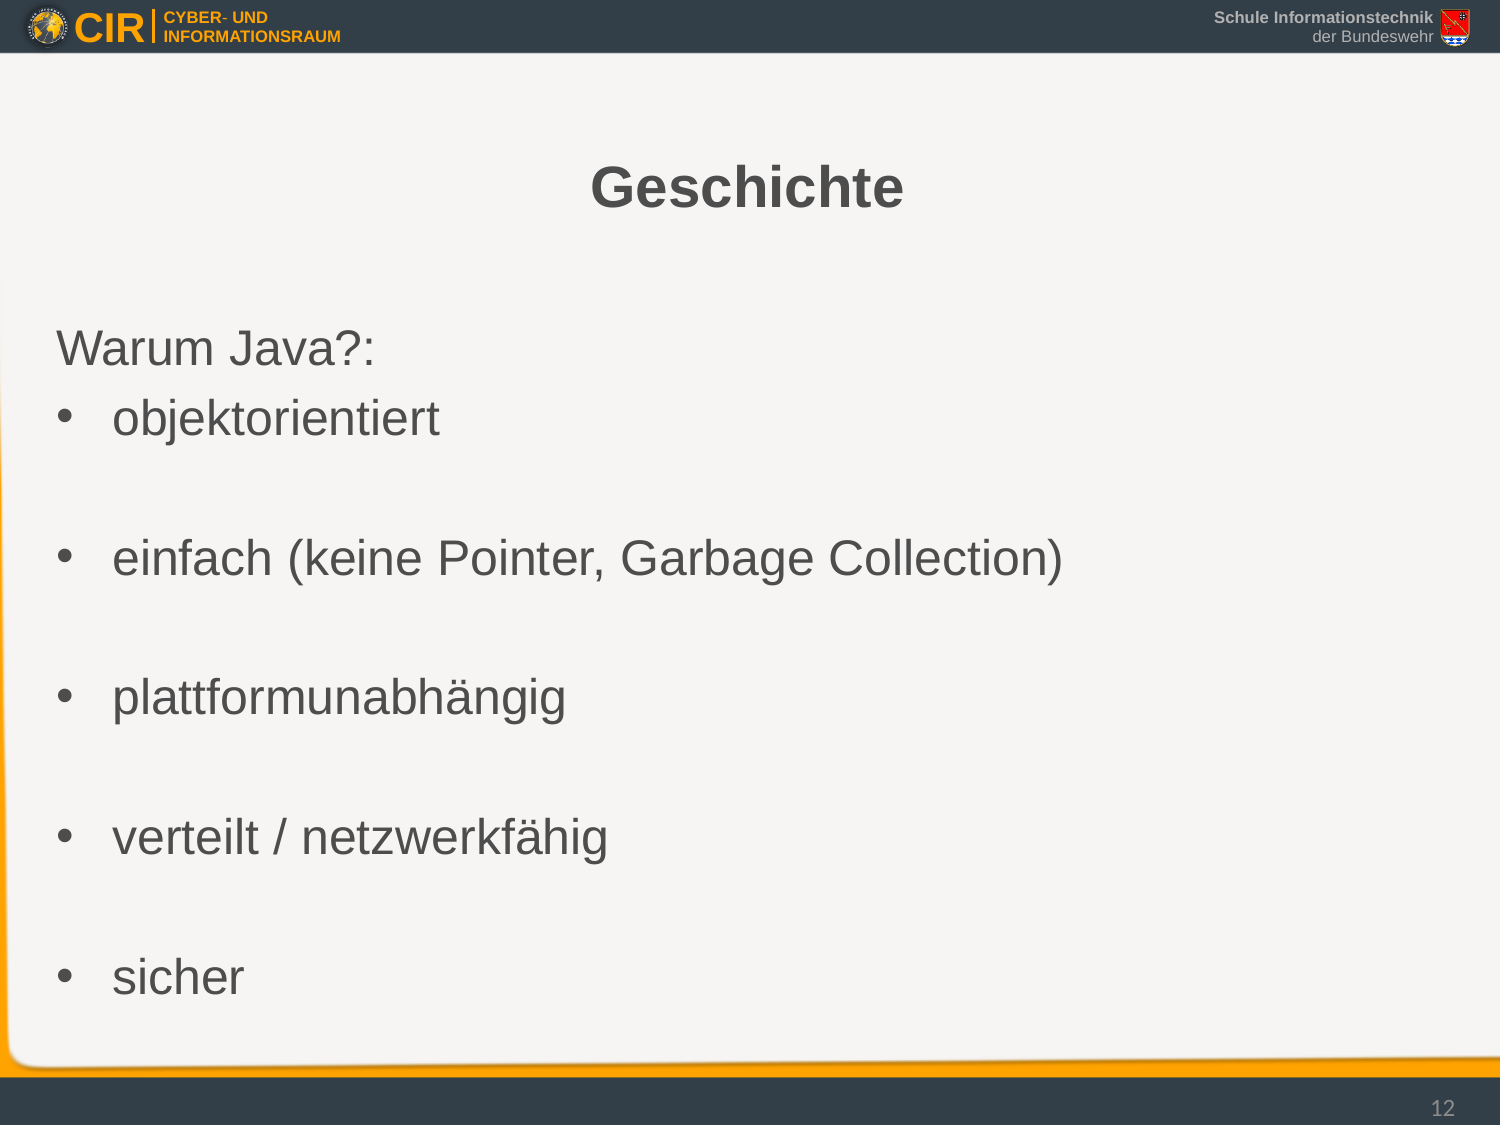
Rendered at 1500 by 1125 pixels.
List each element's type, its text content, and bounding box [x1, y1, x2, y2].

list Warum Java?: objektorientiert einfach (keine Pointer, Garbage Collection) plattformunabhängig verteilt / netzwerkfähig sicher [41, 307, 1455, 1050]
slide_number 12 [1262, 1082, 1471, 1125]
title Geschichte [41, 90, 1455, 278]
picture [0, 0, 1500, 1125]
